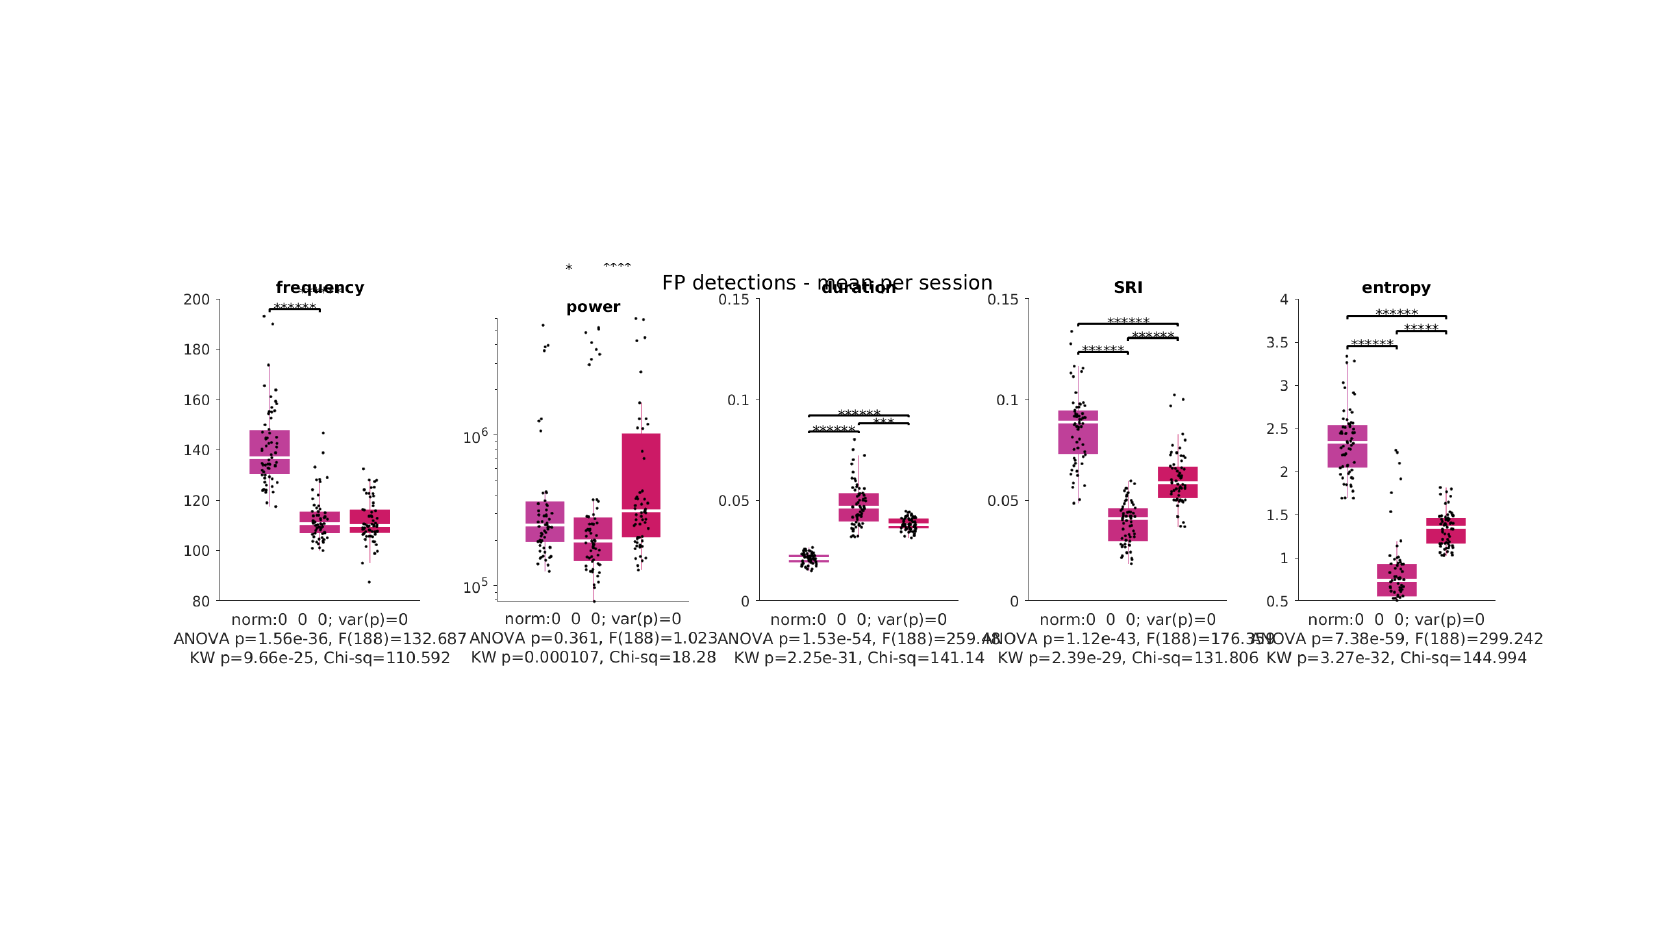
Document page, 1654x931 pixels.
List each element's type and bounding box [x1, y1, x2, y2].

picture [0, 262, 1654, 668]
